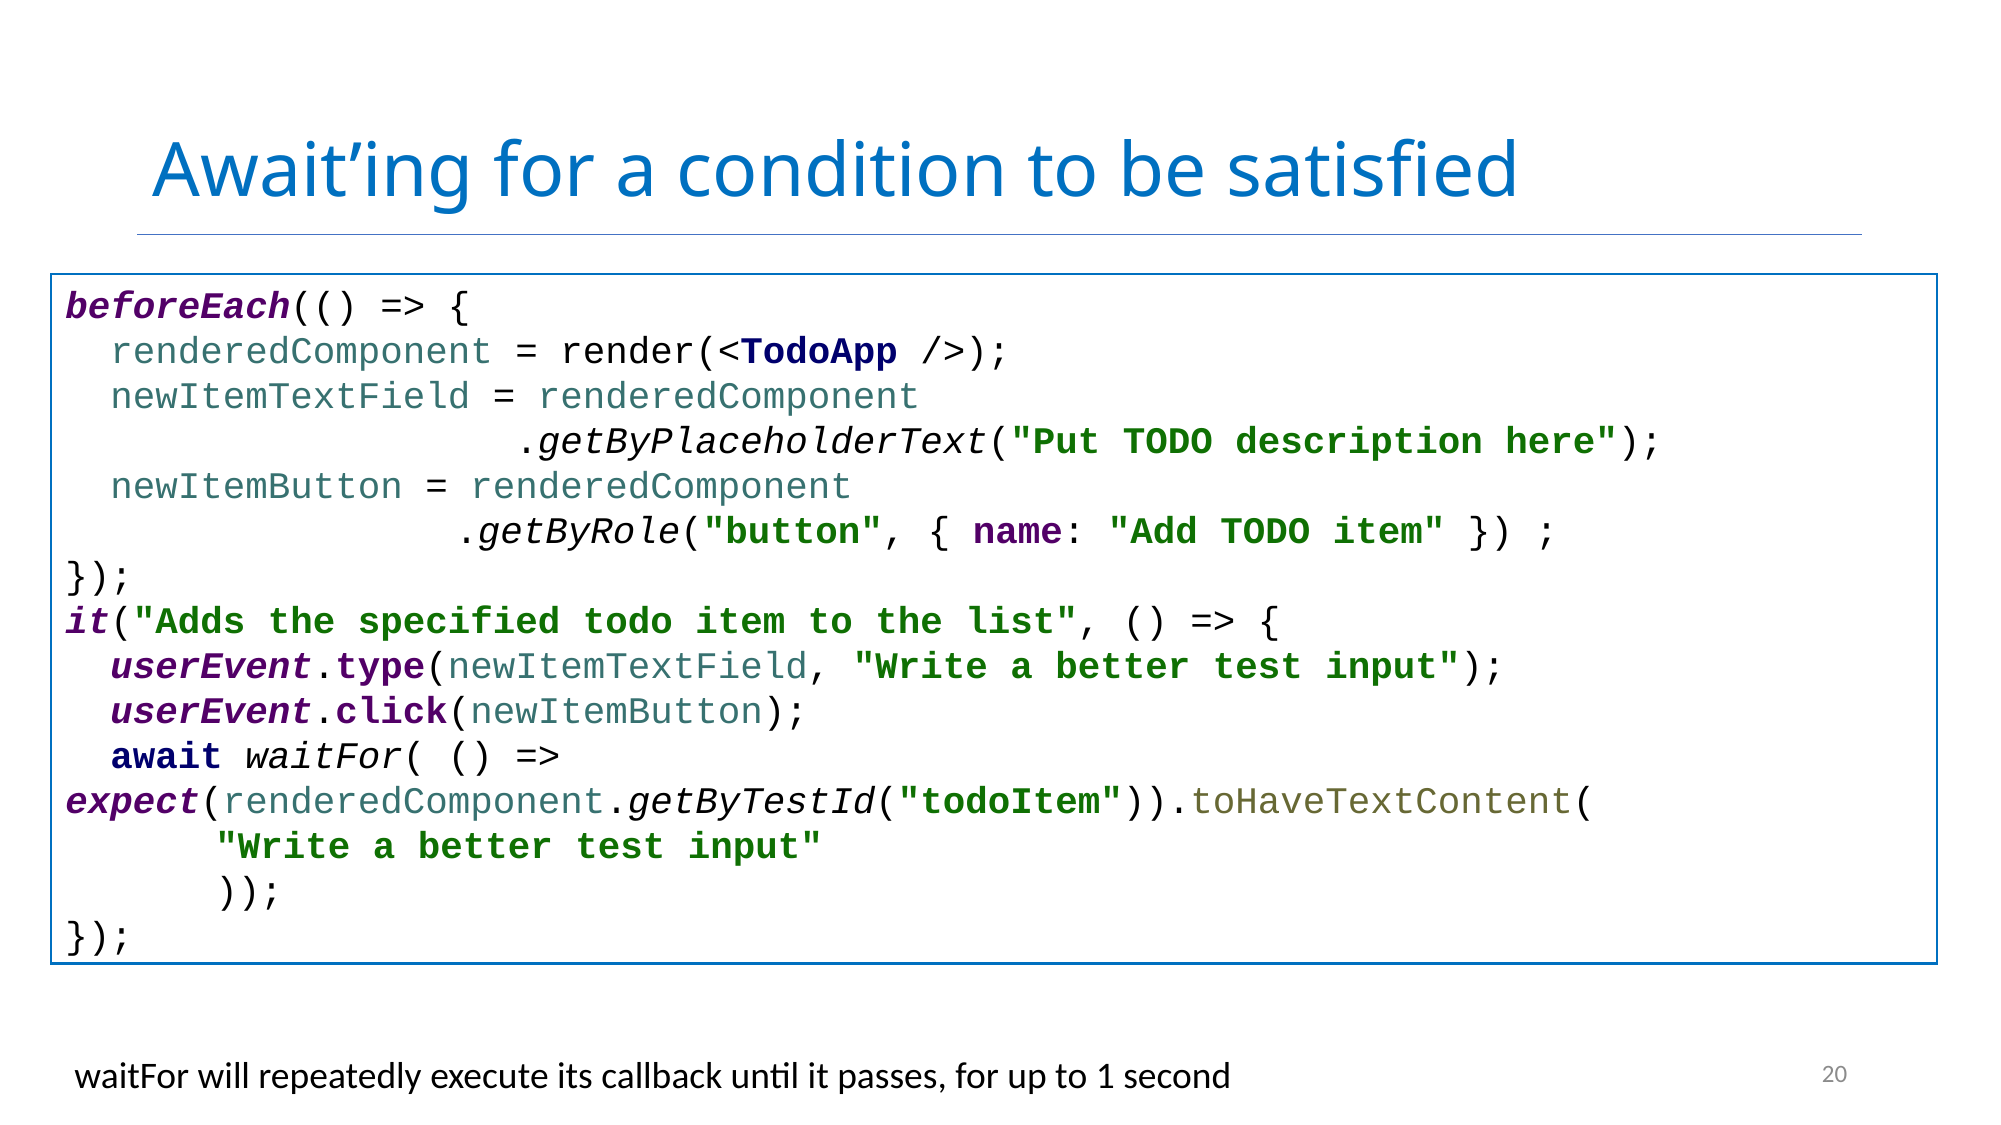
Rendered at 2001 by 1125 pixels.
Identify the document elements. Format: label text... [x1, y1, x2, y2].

title Await’ing for a condition to be satisfied [137, 3, 1920, 221]
slide_number 20 [1412, 1042, 1863, 1103]
text_box waitFor will repeatedly execute its callback until it passes, for up to 1 second [59, 1042, 1265, 1104]
text_box beforeEach(() => { renderedComponent = render(<TodoApp />); newItemTextField = renderedComponent .getByPlaceholderText("Put TODO description here"); newItemButton = renderedComponent .getByRole("button", { name: "Add TODO item" }) ; }); it("Adds the specified todo item to the list", () => { userEvent.type(newItemTextField, "Write a better test input"); userEvent.click(newItemButton); await waitFor( () => expect(renderedComponent.getByTestId("todoItem")).toHaveTextContent( "Write a better test input" )); }); [50, 273, 1938, 965]
